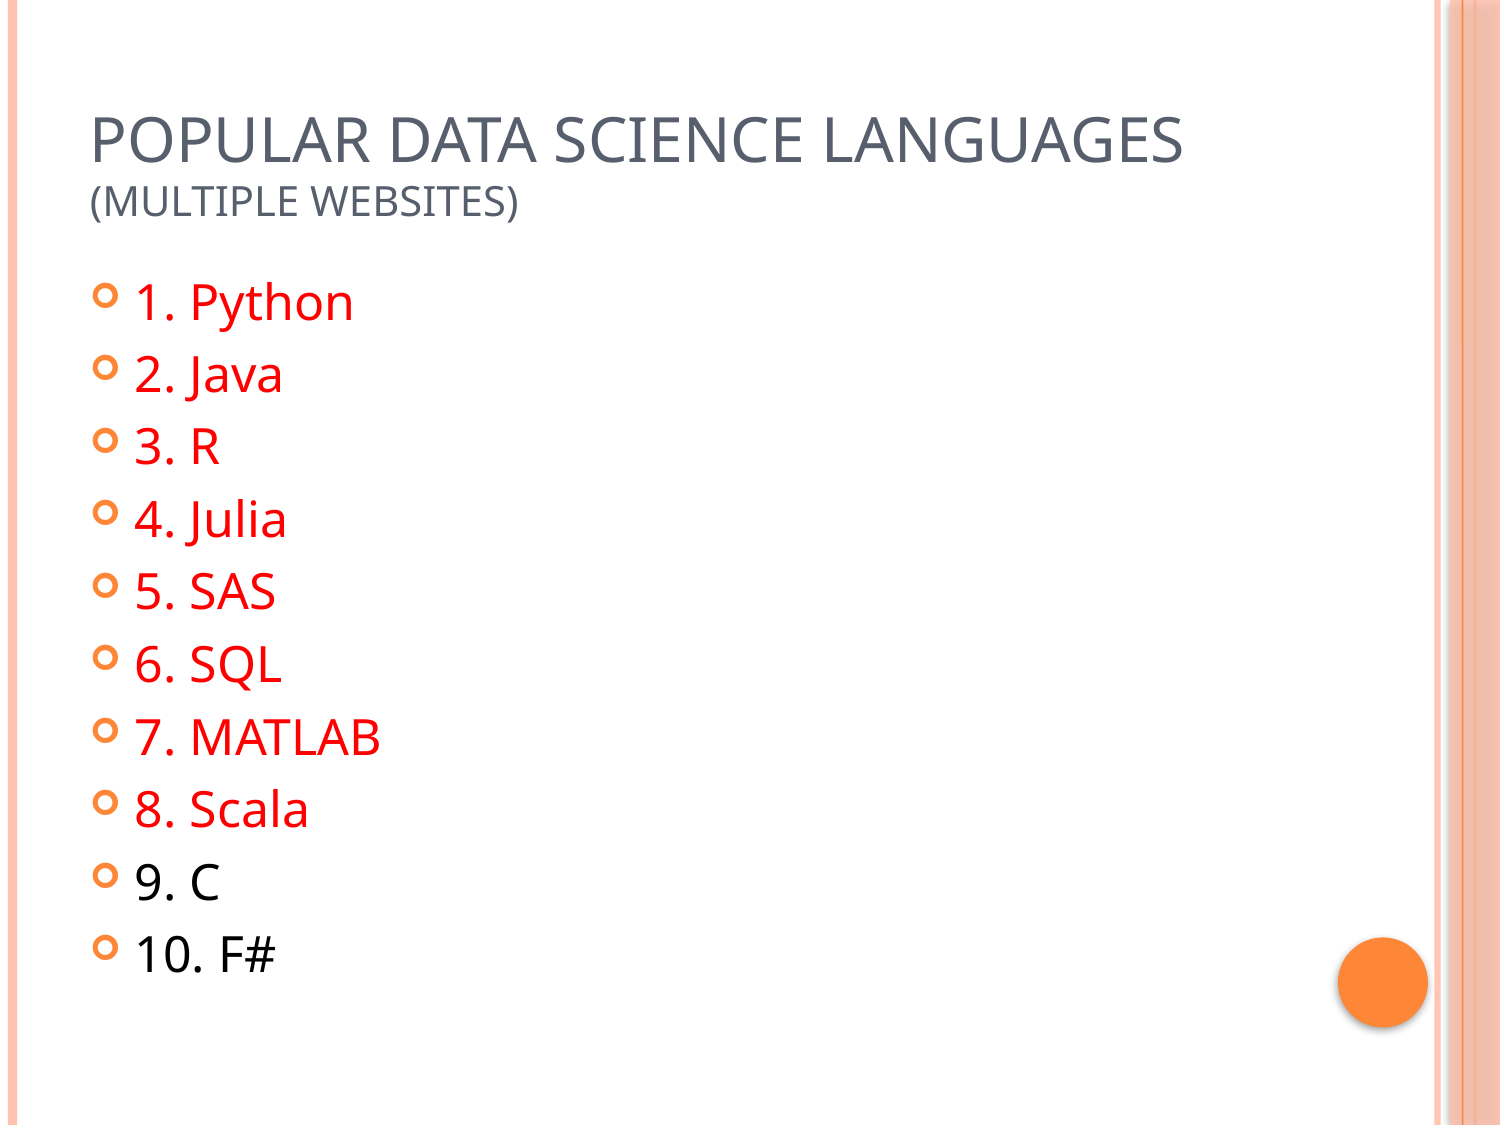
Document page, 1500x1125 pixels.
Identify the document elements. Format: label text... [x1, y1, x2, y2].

title Popular Data Science Languages (multiple websites) [75, 45, 1300, 233]
list 1. Python 2. Java 3. R 4. Julia 5. SAS 6. SQL 7. MATLAB 8. Scala 9. C 10. F# [75, 262, 1300, 1062]
